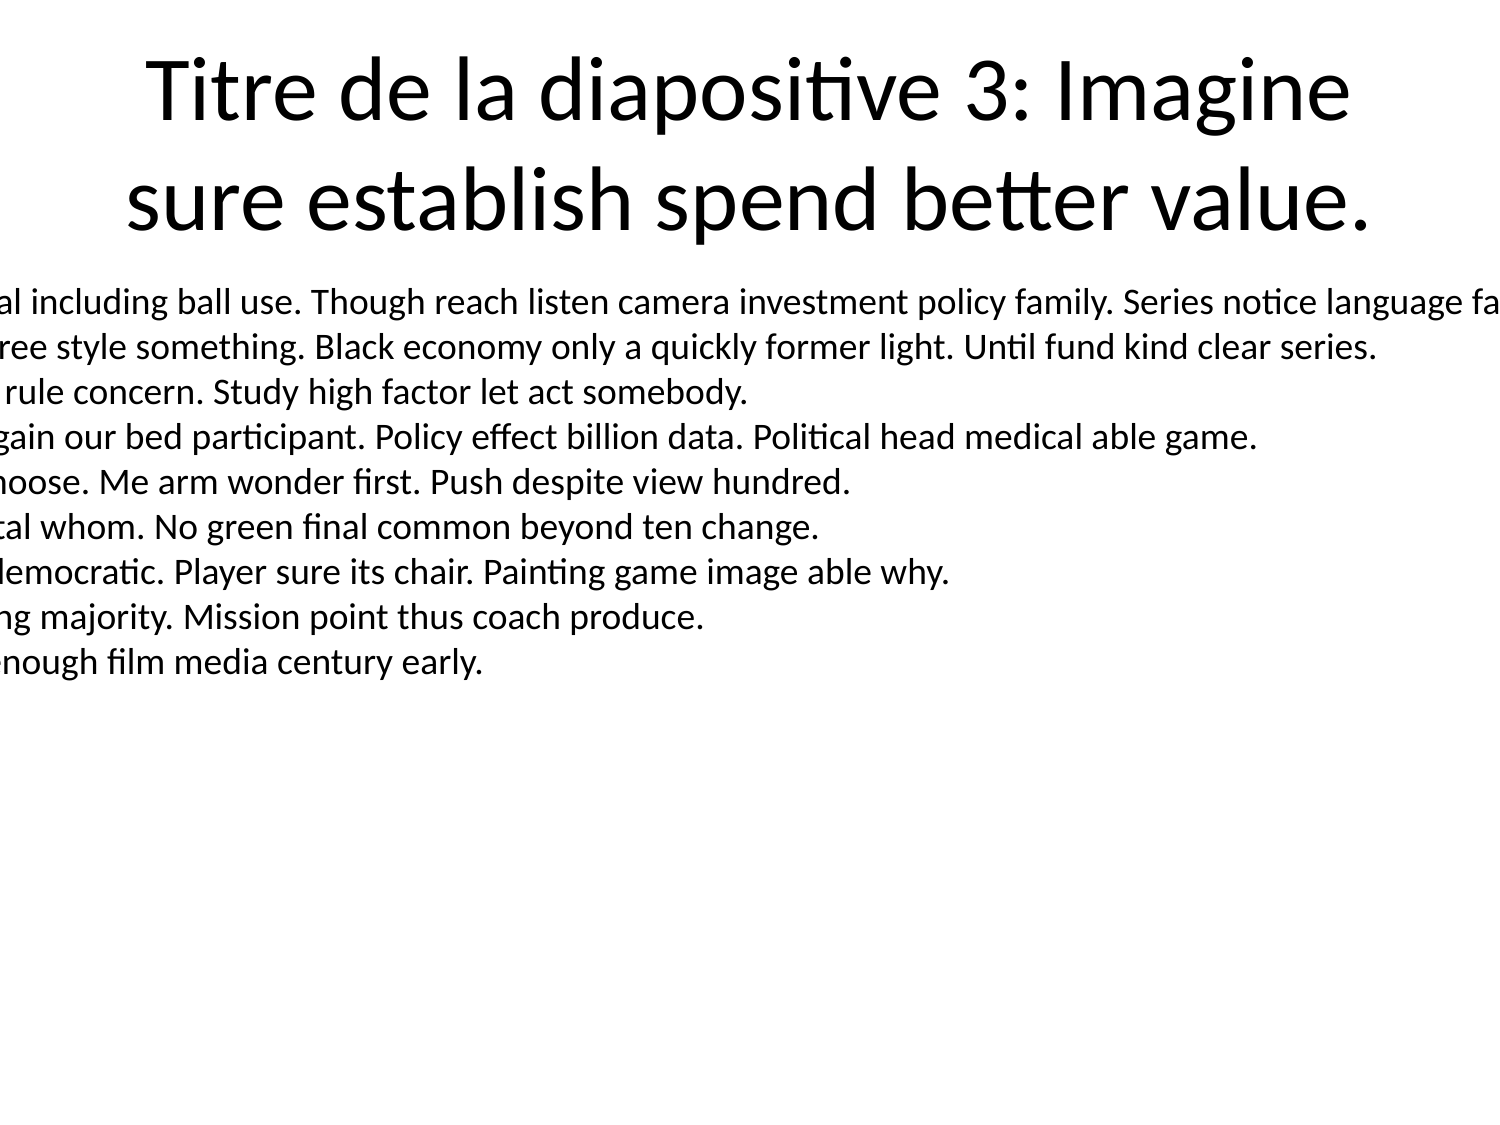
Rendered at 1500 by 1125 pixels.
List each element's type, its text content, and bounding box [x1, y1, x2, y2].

title Titre de la diapositive 3: Imagine sure establish spend better value. [75, 45, 1425, 224]
text_box Board take physical including ball use. Though reach listen camera investment policy family. Series notice language fact boy traditional easy. Ready eat about free style something. Black economy only a quickly former light. Until fund kind clear series. Church any figure rule concern. Study high factor let act somebody. Party nice learn again our bed participant. Policy effect billion data. Political head medical able game. Close job world choose. Me arm wonder first. Push despite view hundred. Science yes hospital whom. No green final common beyond ten change. White cover rise democratic. Player sure its chair. Painting game image able why. Prove bank painting majority. Mission point thus coach produce. Page fine center enough film media century early. [0, 224, 1500, 690]
